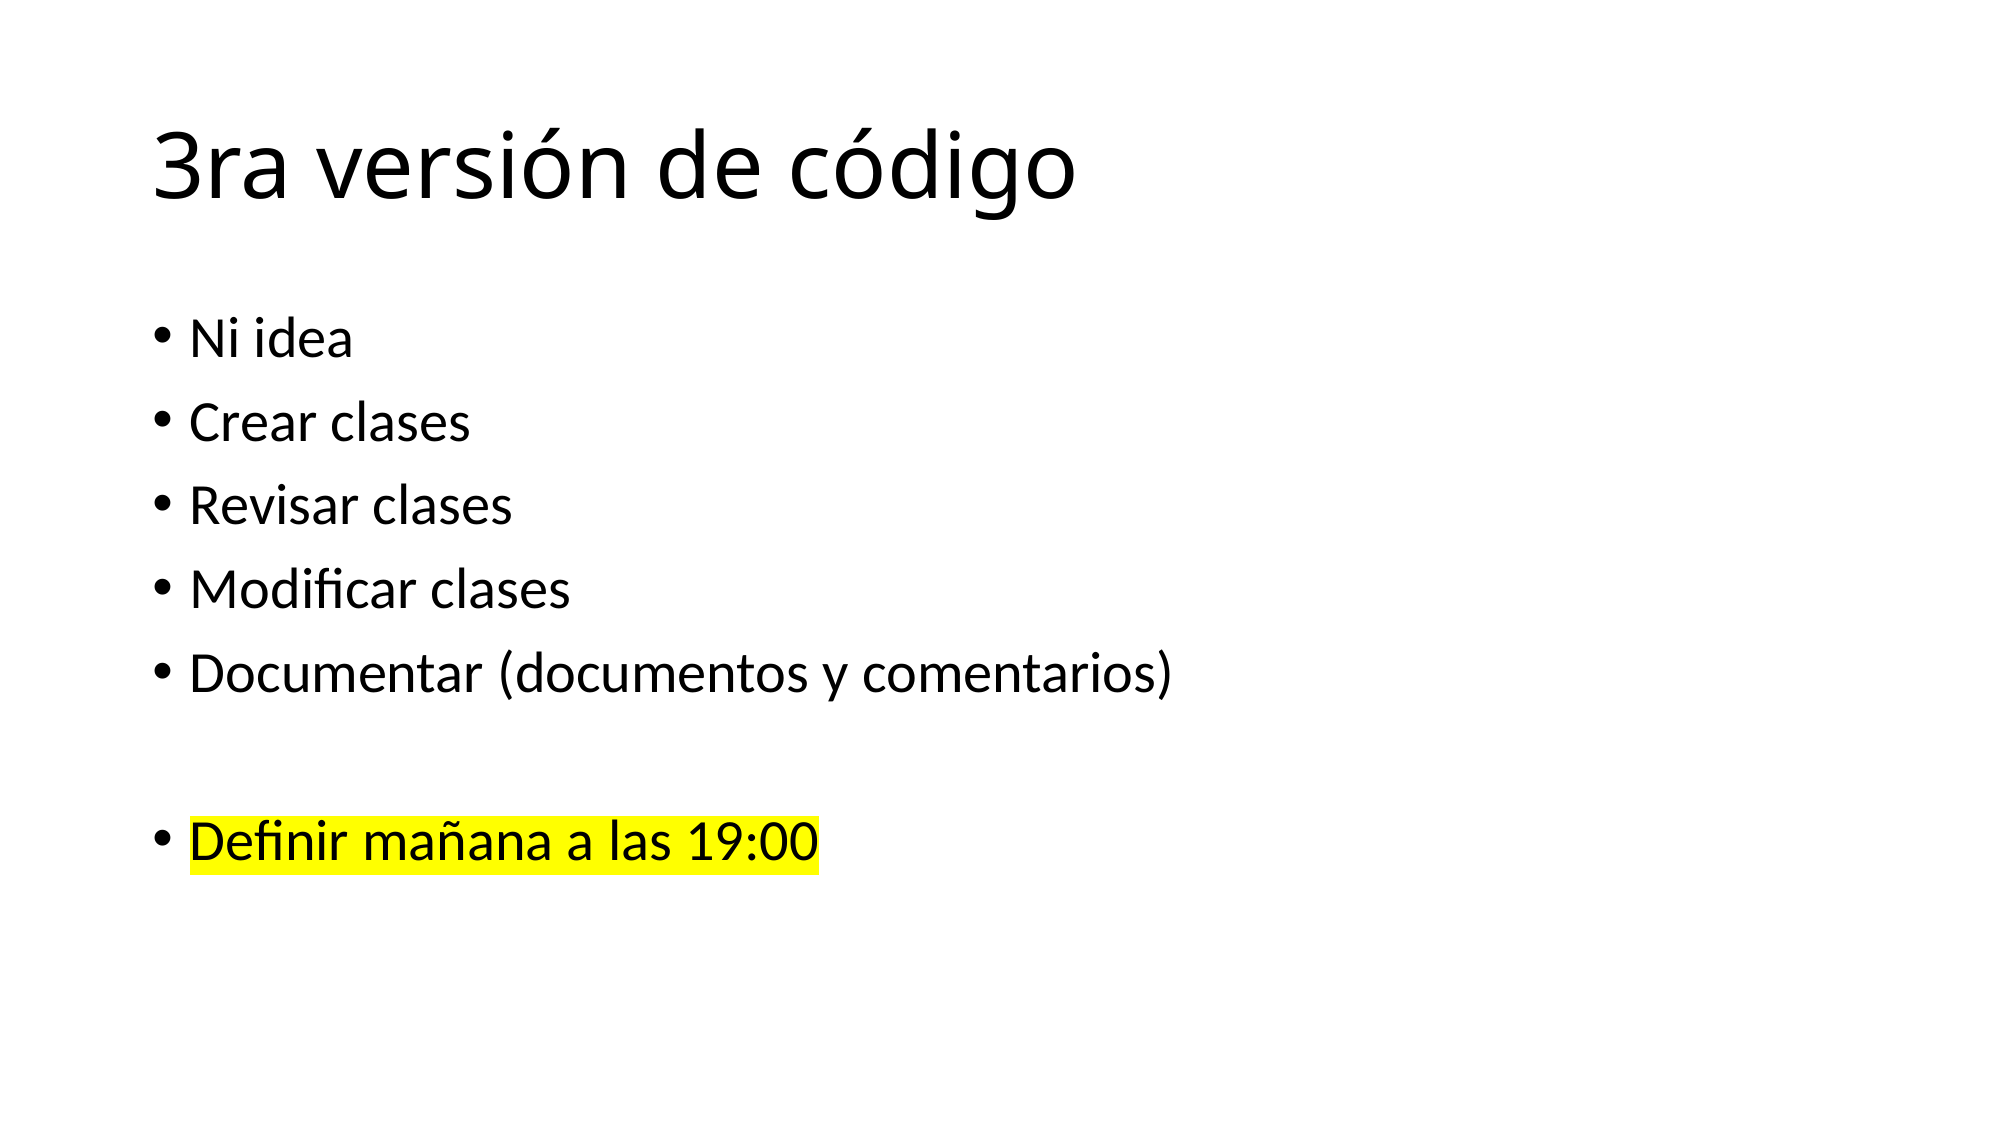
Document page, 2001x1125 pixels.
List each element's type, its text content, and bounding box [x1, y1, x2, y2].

list Ni idea Crear clases Revisar clases Modificar clases Documentar (documentos y comentarios) Definir mañana a las 19:00 [137, 299, 1863, 1014]
title 3ra versión de código [137, 59, 1863, 278]
